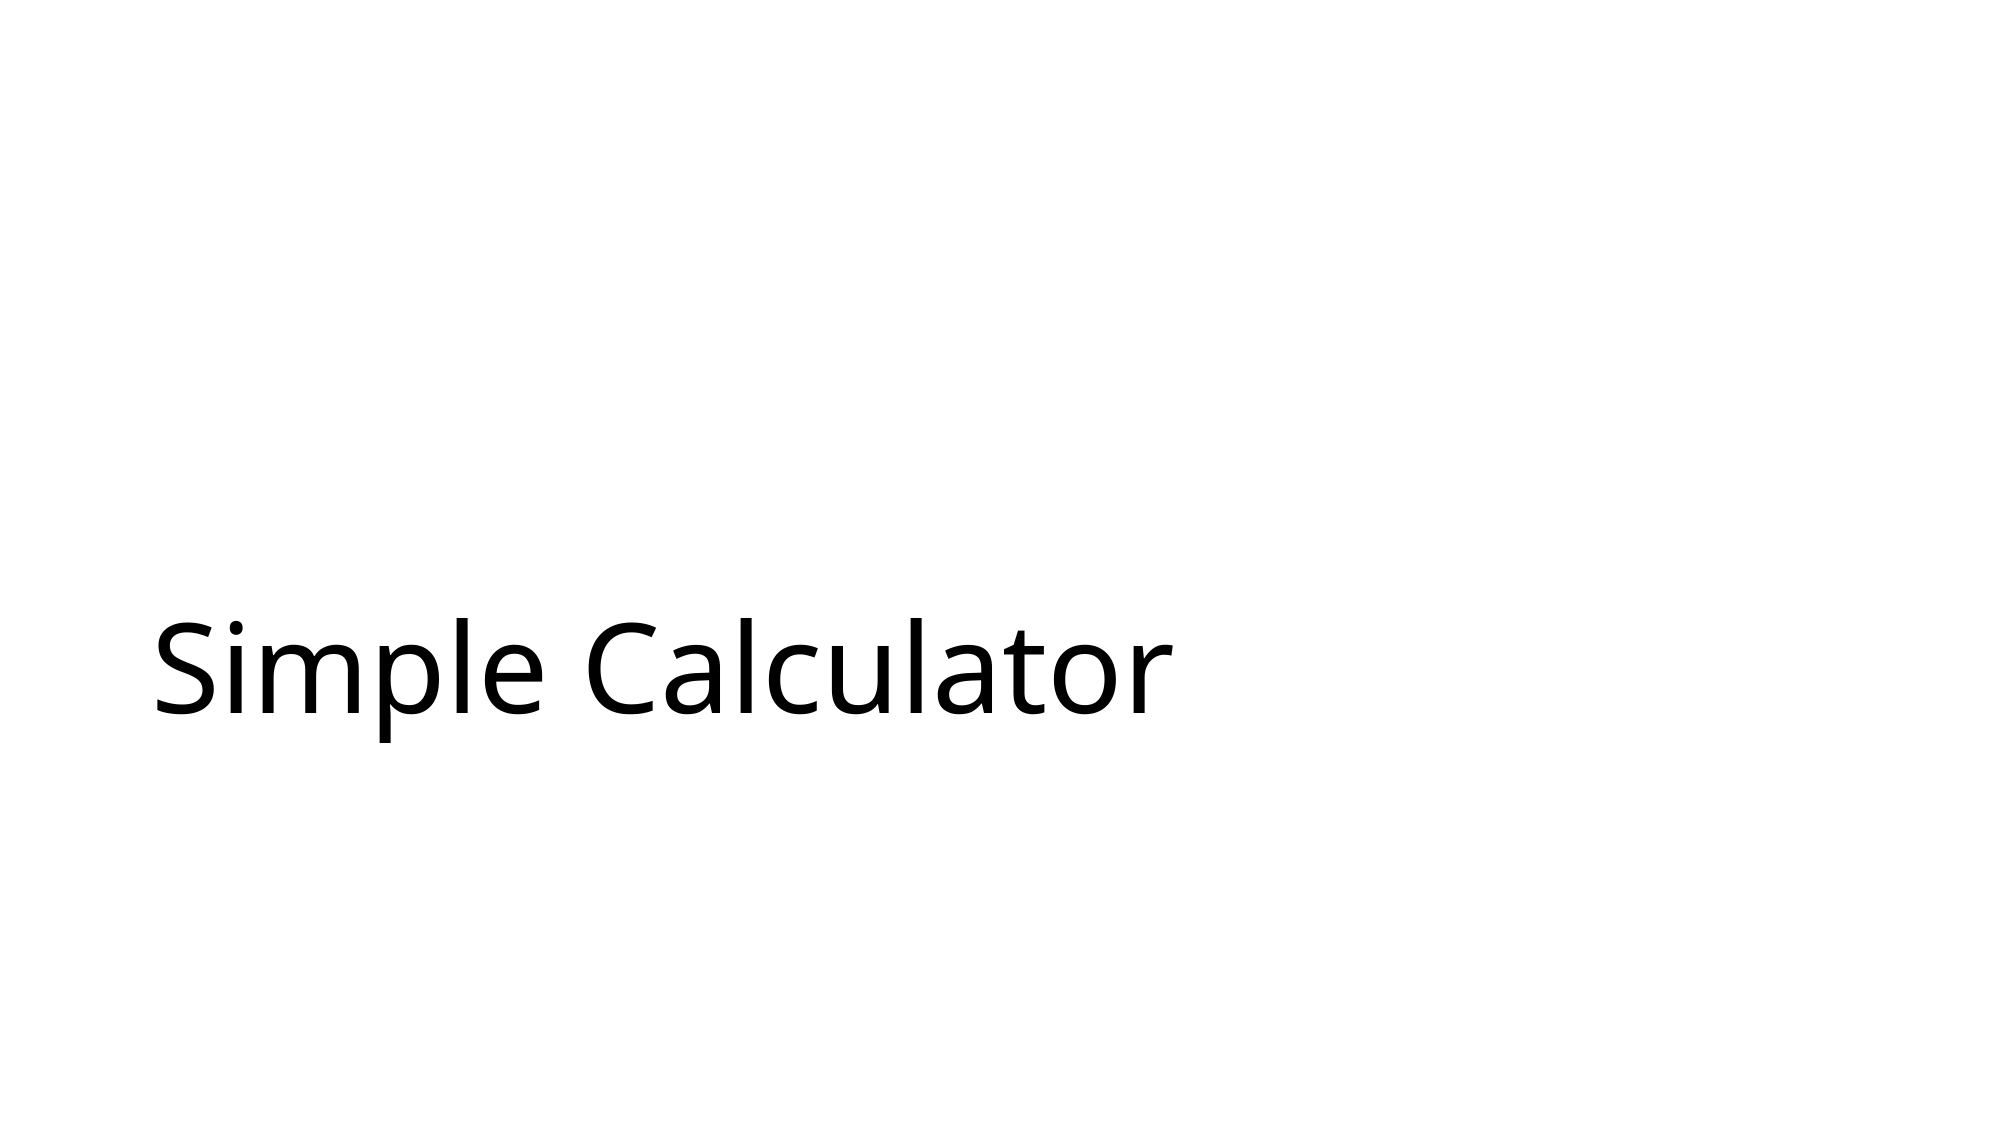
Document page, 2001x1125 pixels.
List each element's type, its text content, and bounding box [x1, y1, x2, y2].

title Simple Calculator [136, 280, 1862, 749]
